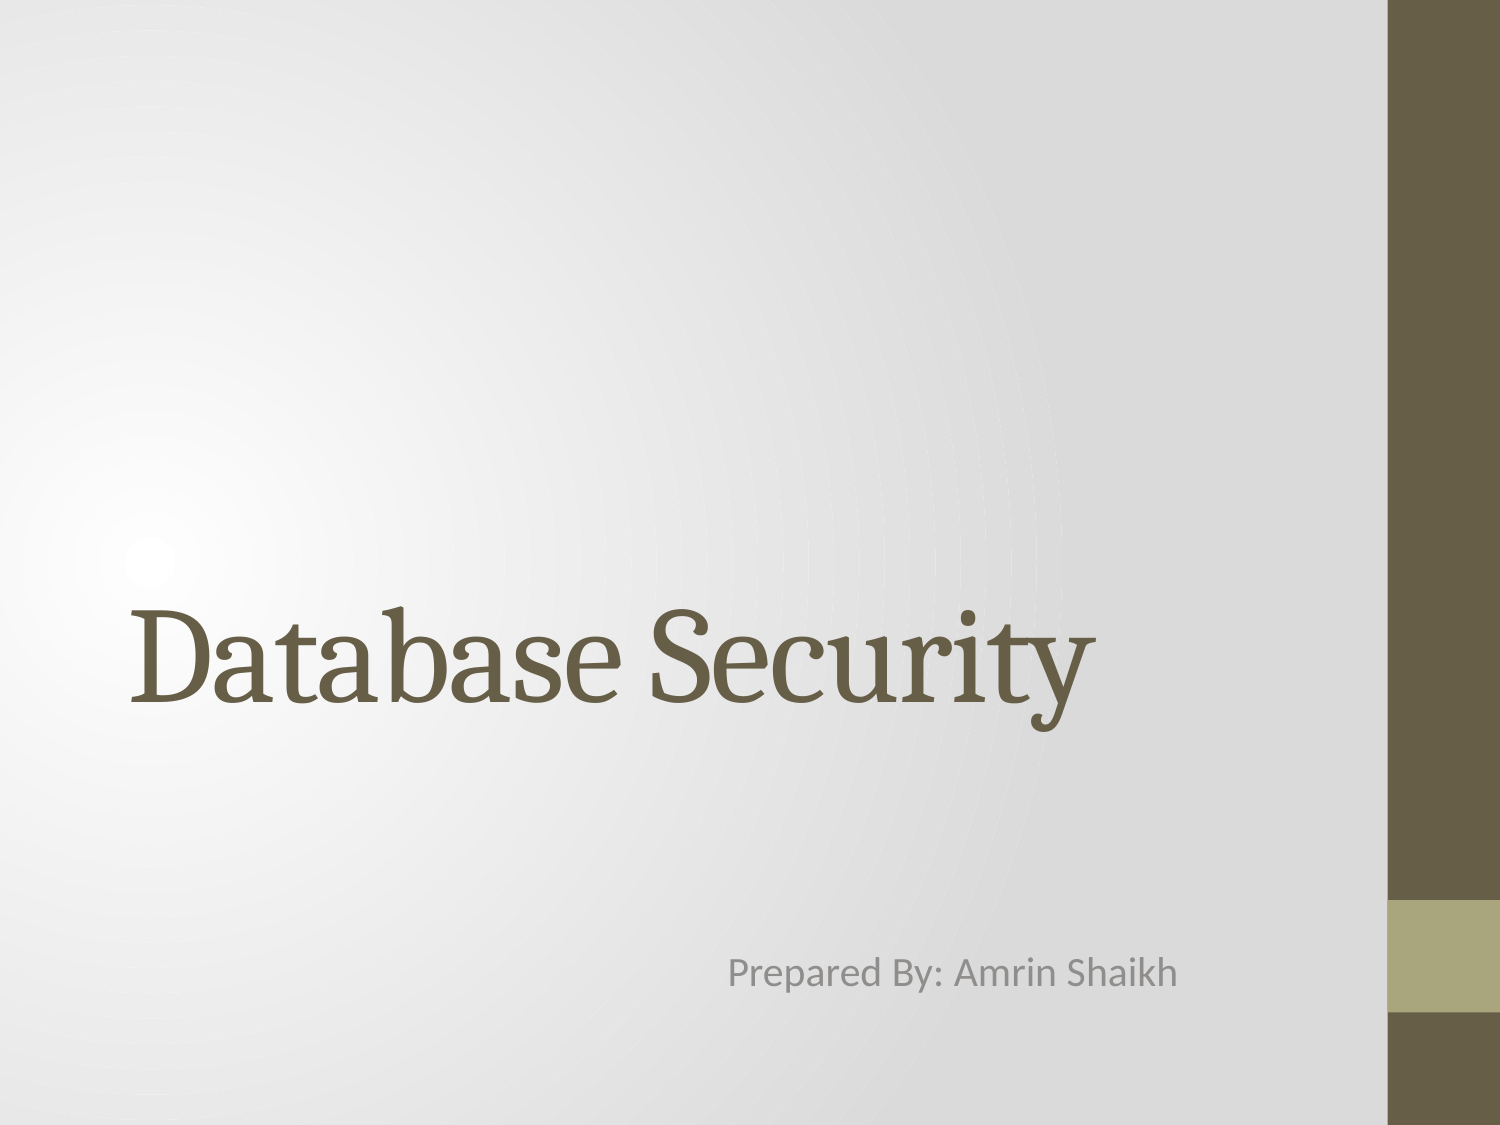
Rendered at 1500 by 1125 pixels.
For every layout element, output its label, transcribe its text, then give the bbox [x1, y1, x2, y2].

title Database Security [112, 312, 1350, 738]
subtitle Prepared By: Amrin Shaikh [712, 937, 1438, 1038]
